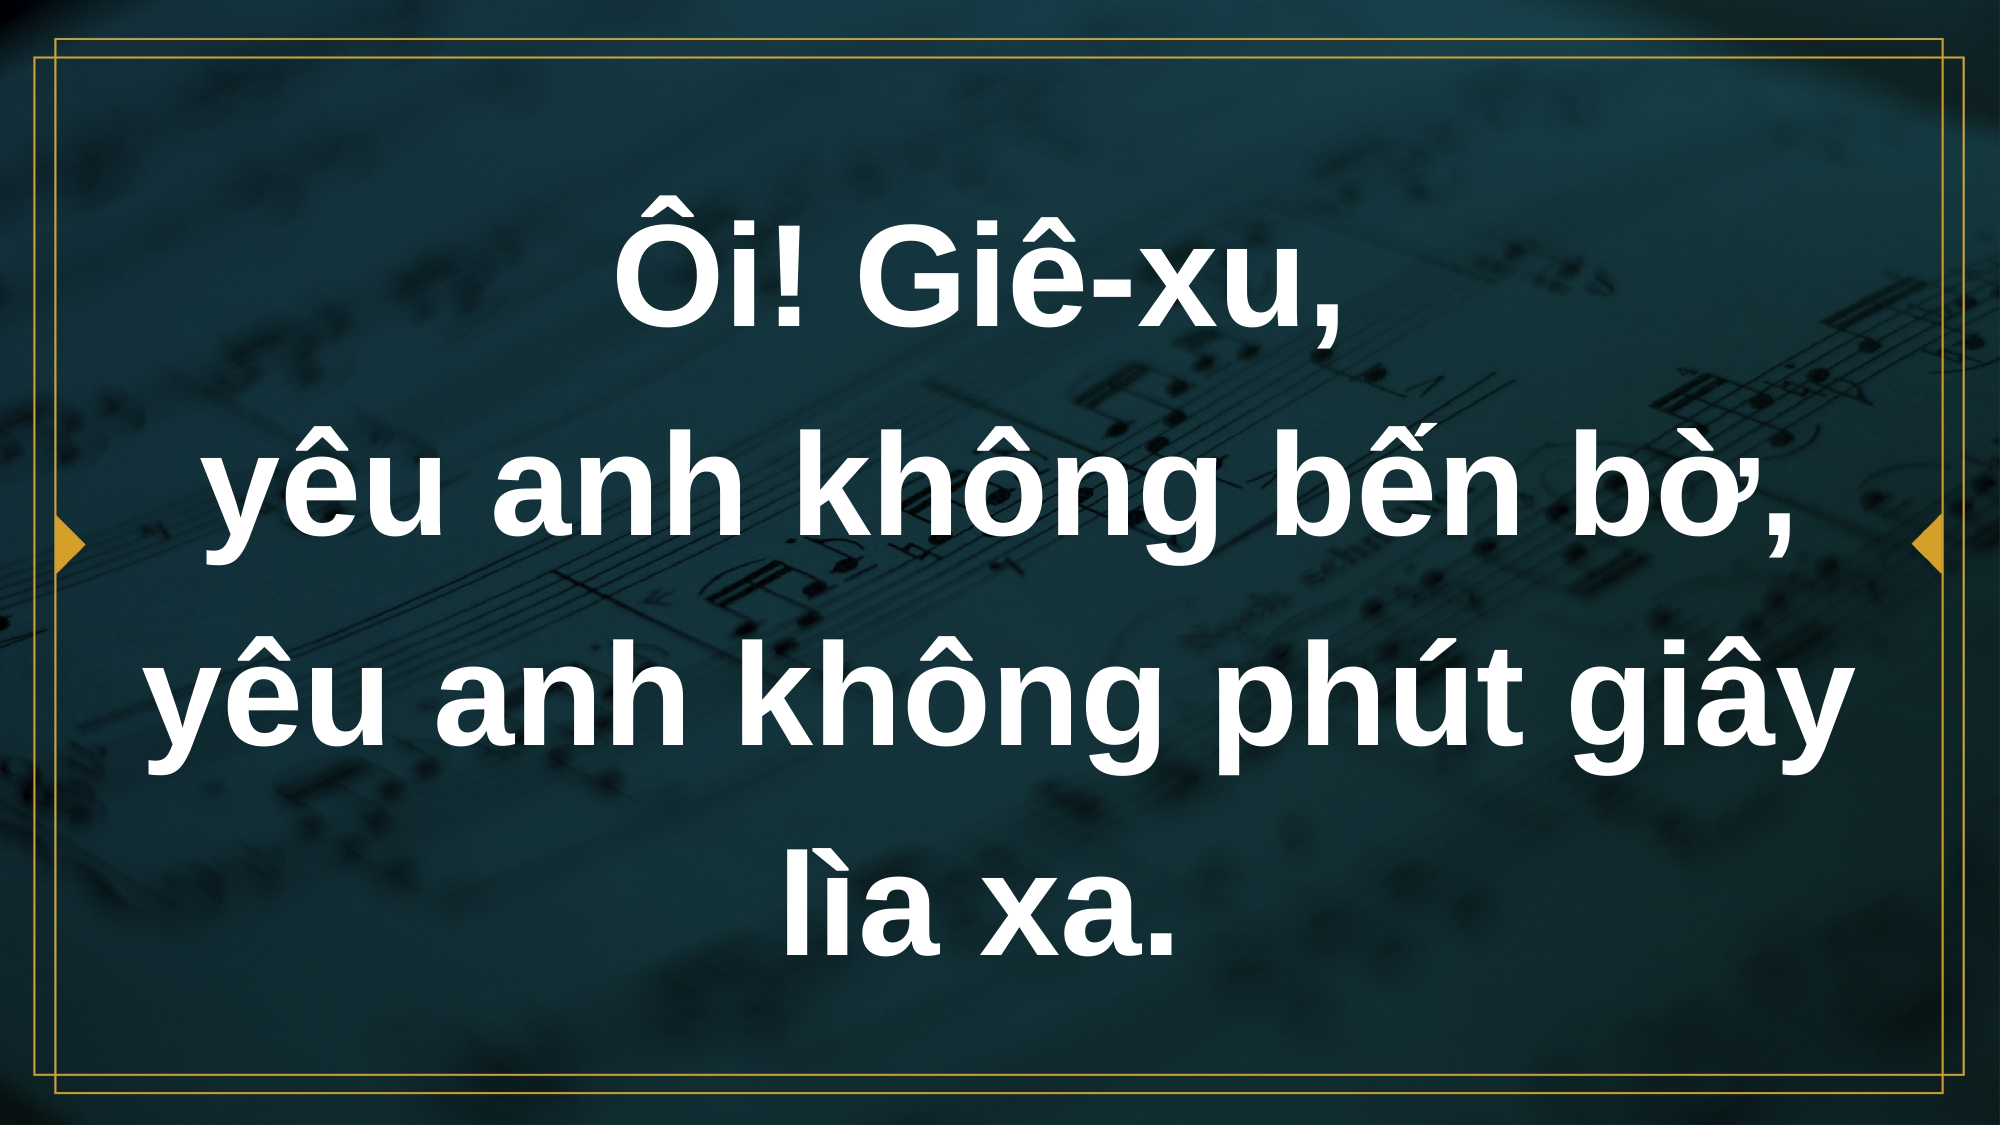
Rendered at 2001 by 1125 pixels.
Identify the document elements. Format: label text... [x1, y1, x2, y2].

picture [0, 0, 2000, 1125]
title Ôi! Giê-xu, yêu anh không bến bờ, yêu anh không phút giây lìa xa. [55, 53, 1945, 1077]
